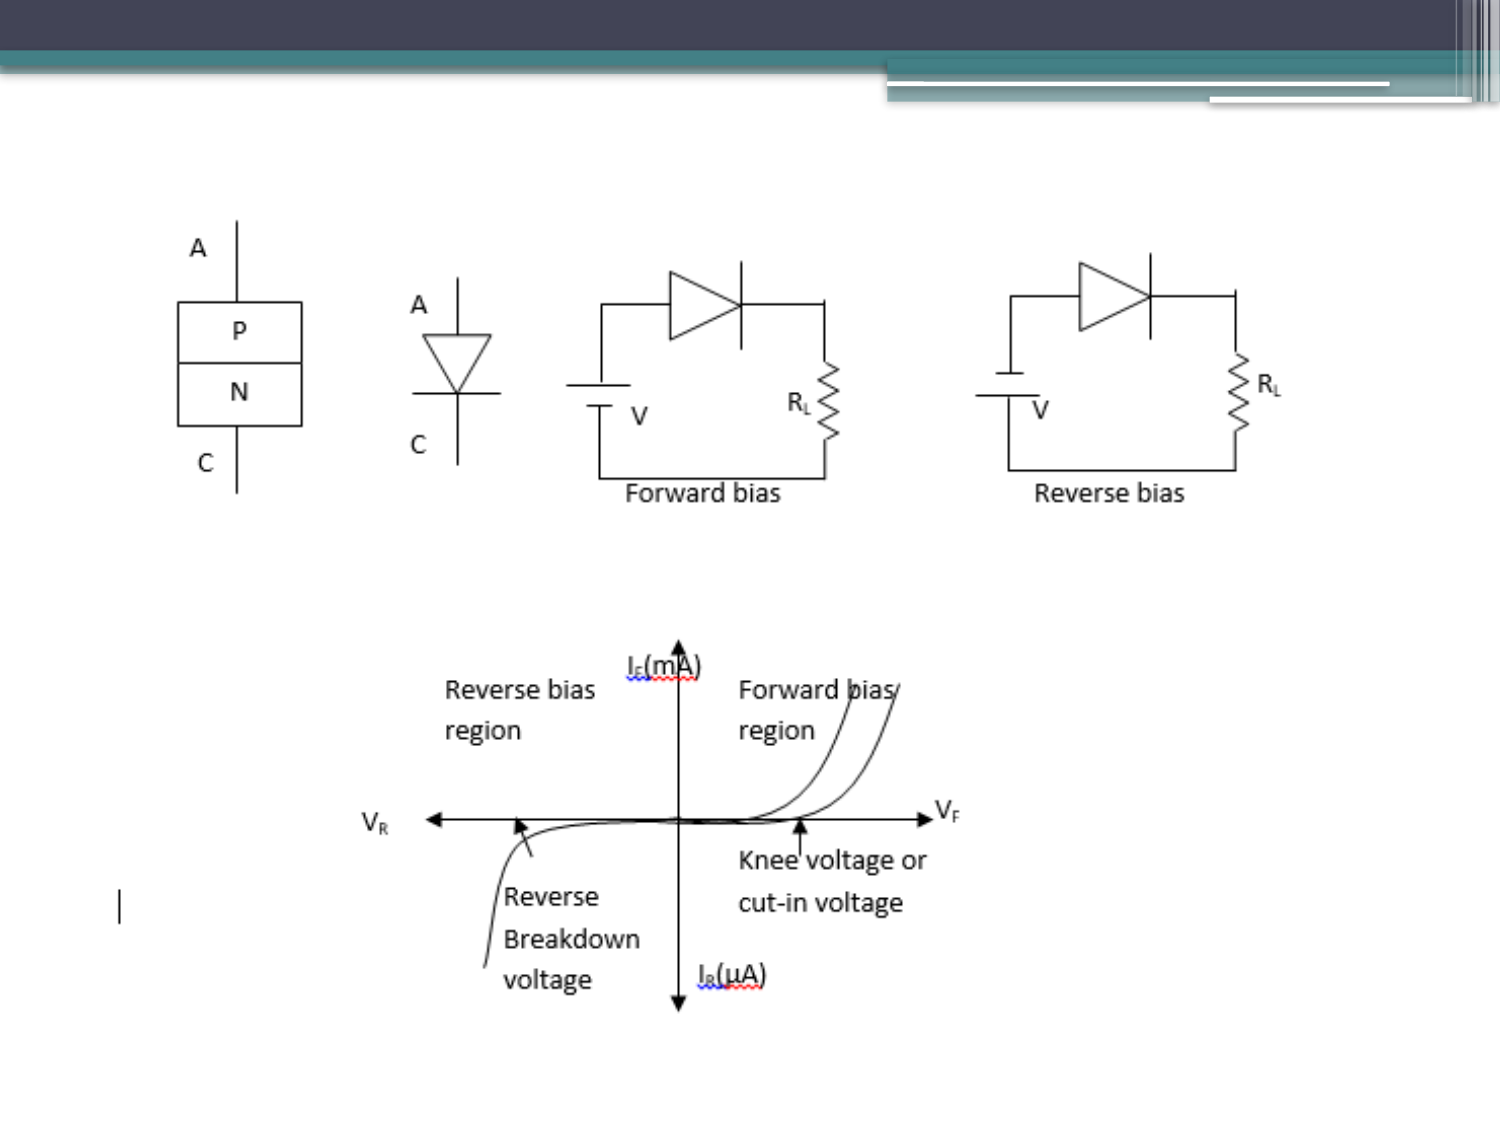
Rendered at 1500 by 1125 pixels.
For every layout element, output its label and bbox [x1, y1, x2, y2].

list [49, 174, 1461, 1037]
